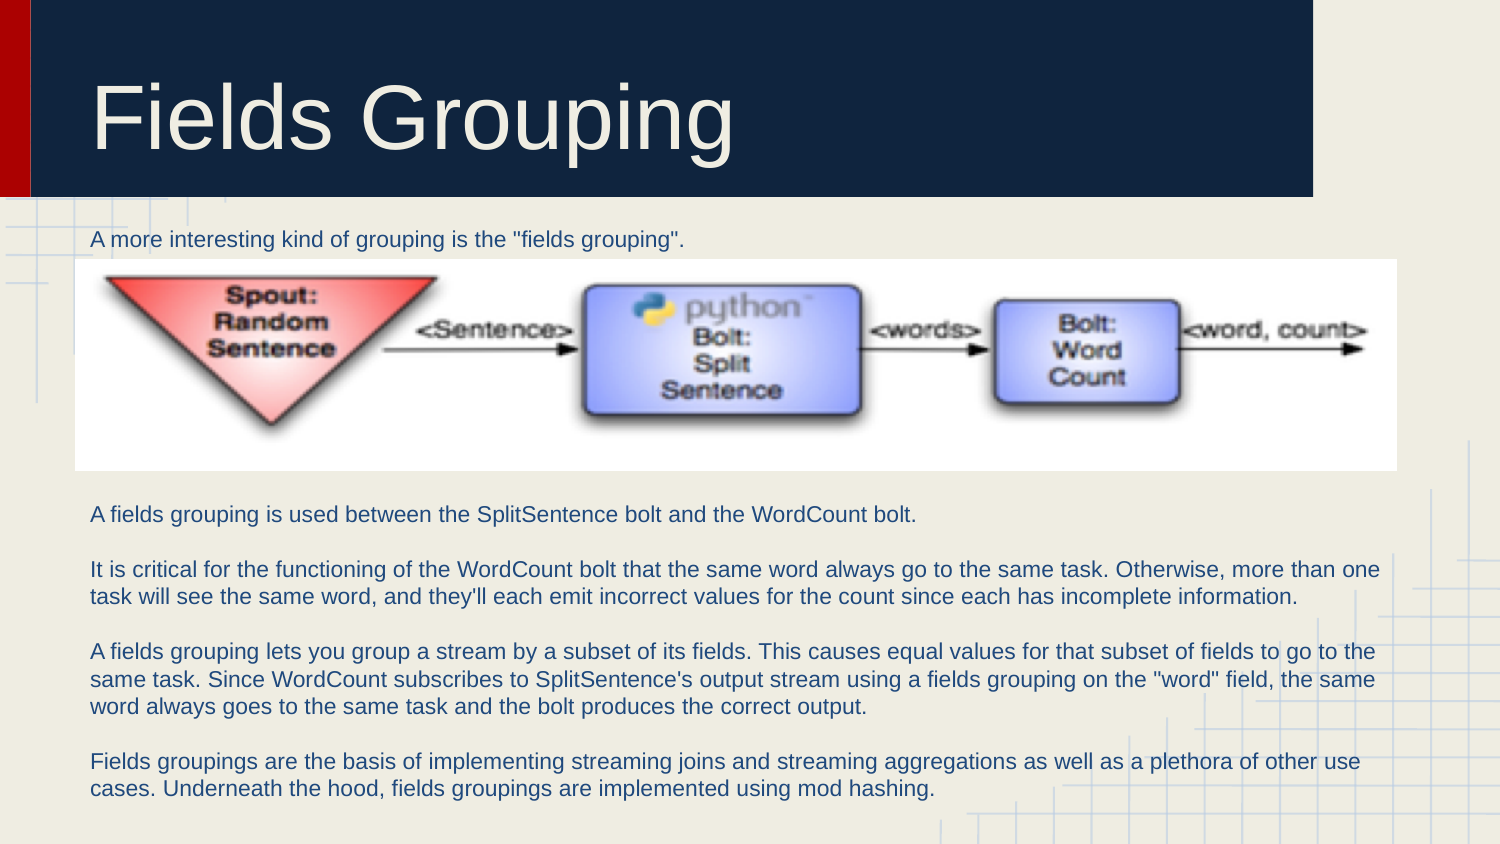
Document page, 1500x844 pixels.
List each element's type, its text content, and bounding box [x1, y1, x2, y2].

title Fields Grouping [75, 16, 1276, 183]
list A more interesting kind of grouping is the "fields grouping". A fields grouping is used between the SplitSentence bolt and the WordCount bolt. It is critical for the functioning of the WordCount bolt that the same word always go to the same task. Otherwise, more than one task will see the same word, and they'll each emit incorrect values for the count since each has incomplete information. A fields grouping lets you group a stream by a subset of its fields. This causes equal values for that subset of fields to go to the same task. Since WordCount subscribes to SplitSentence's output stream using a fields grouping on the "word" field, the same word always goes to the same task and the bolt produces the correct output. Fields groupings are the basis of implementing streaming joins and streaming aggregations as well as a plethora of other use cases. Underneath the hood, fields groupings are implemented using mod hashing. [75, 209, 1425, 806]
picture [74, 259, 1398, 471]
